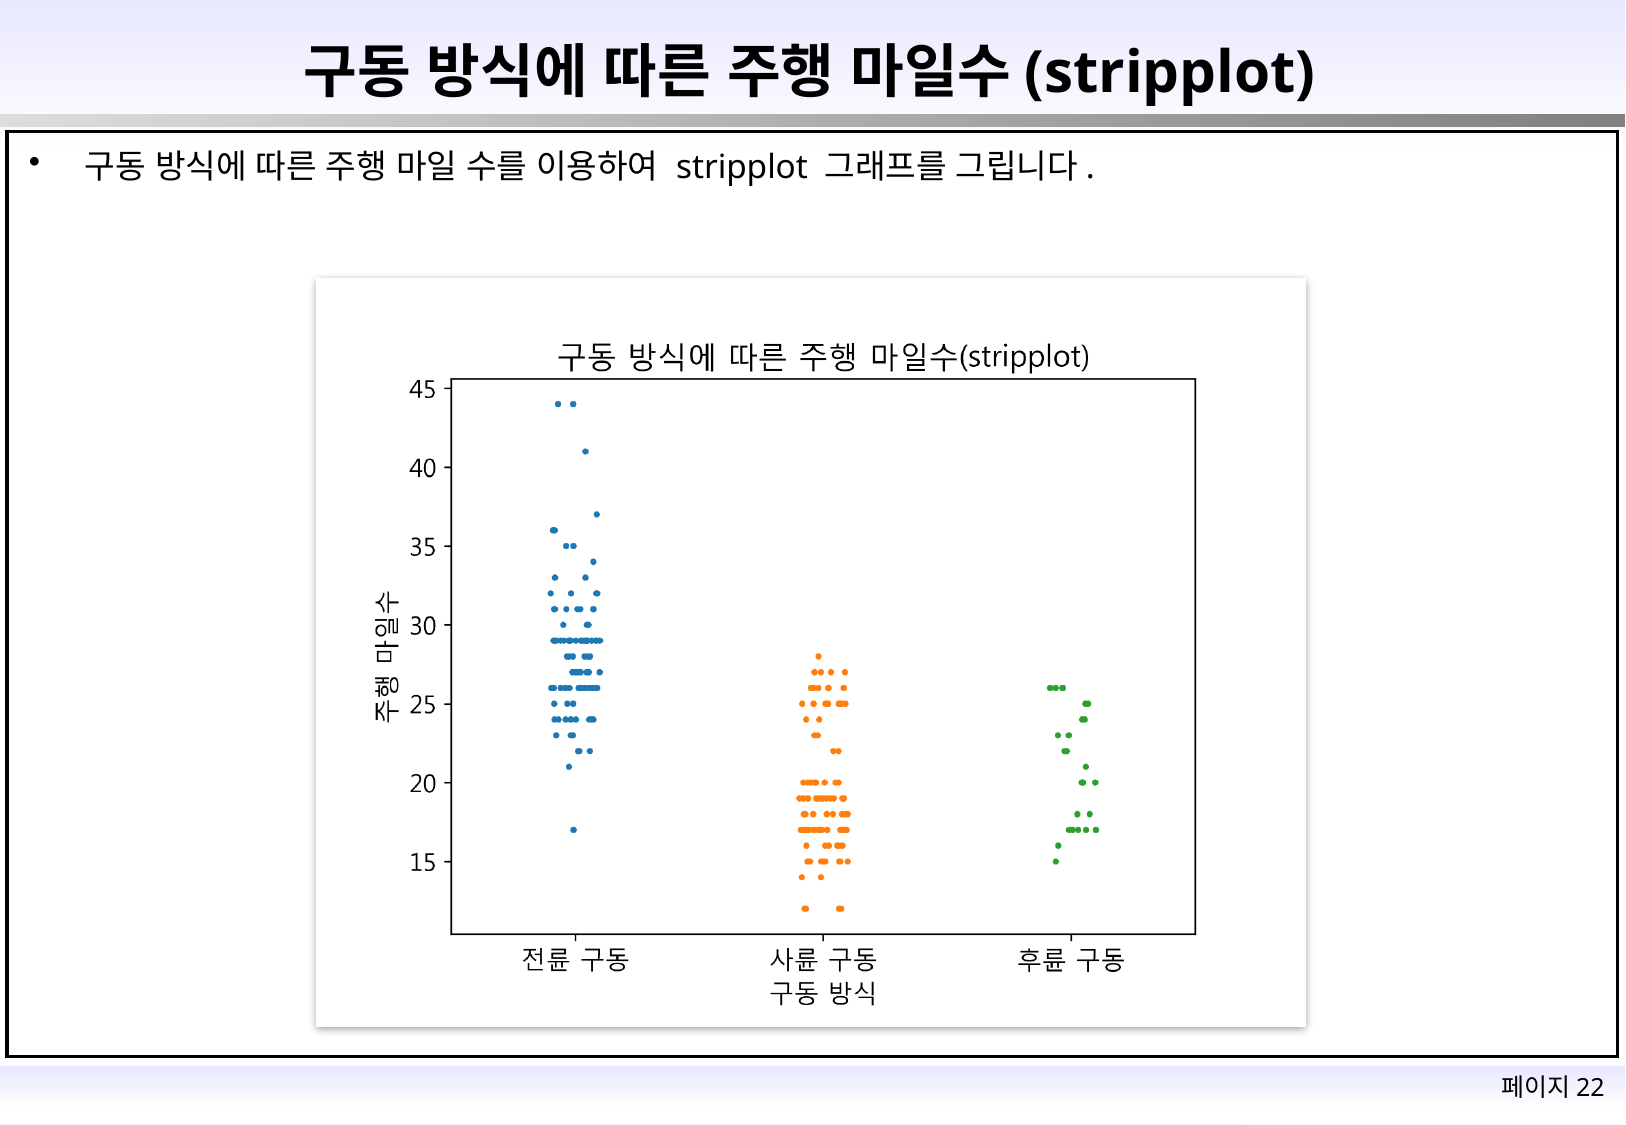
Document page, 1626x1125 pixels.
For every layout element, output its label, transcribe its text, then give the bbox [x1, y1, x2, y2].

picture [330, 291, 1292, 1013]
list 구동 방식에 따른 주행 마일 수를 이용하여 stripplot 그래프를 그립니다. [13, 137, 1625, 791]
title 구동 방식에 따른 주행 마일수(stripplot) [207, 24, 1412, 113]
